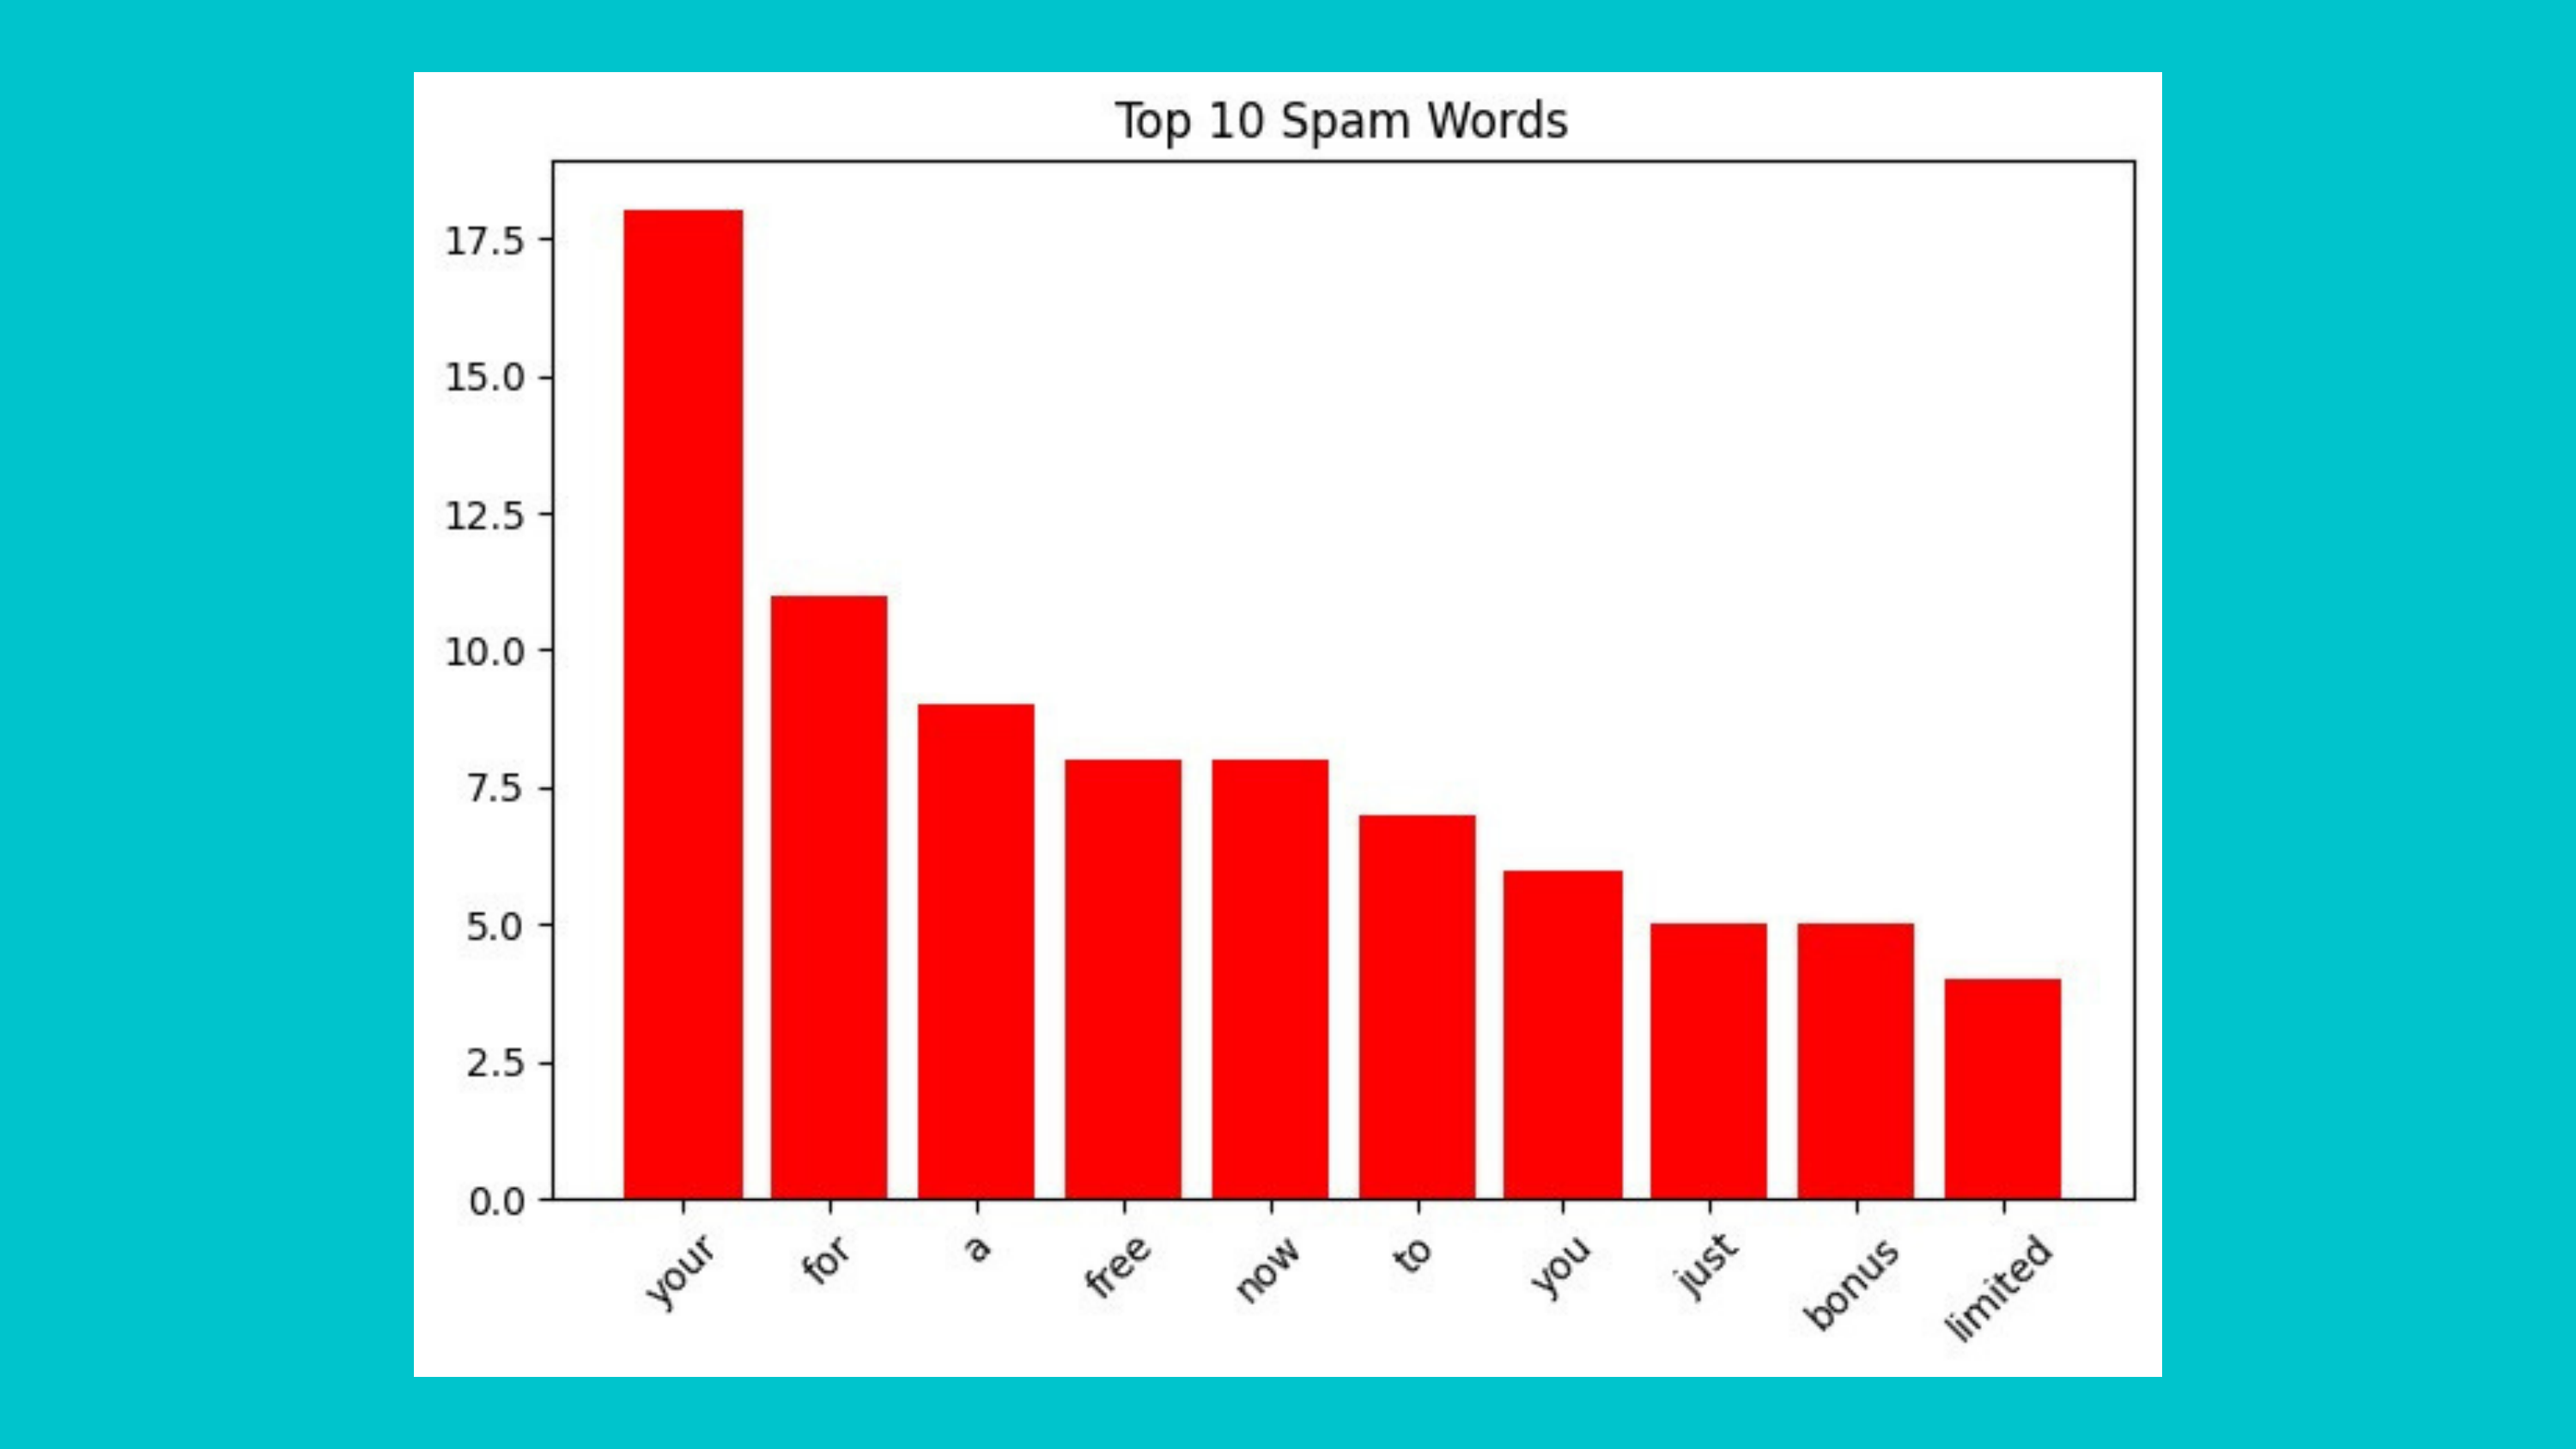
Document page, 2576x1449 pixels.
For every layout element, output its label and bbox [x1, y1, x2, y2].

text_box [413, 72, 2163, 1377]
